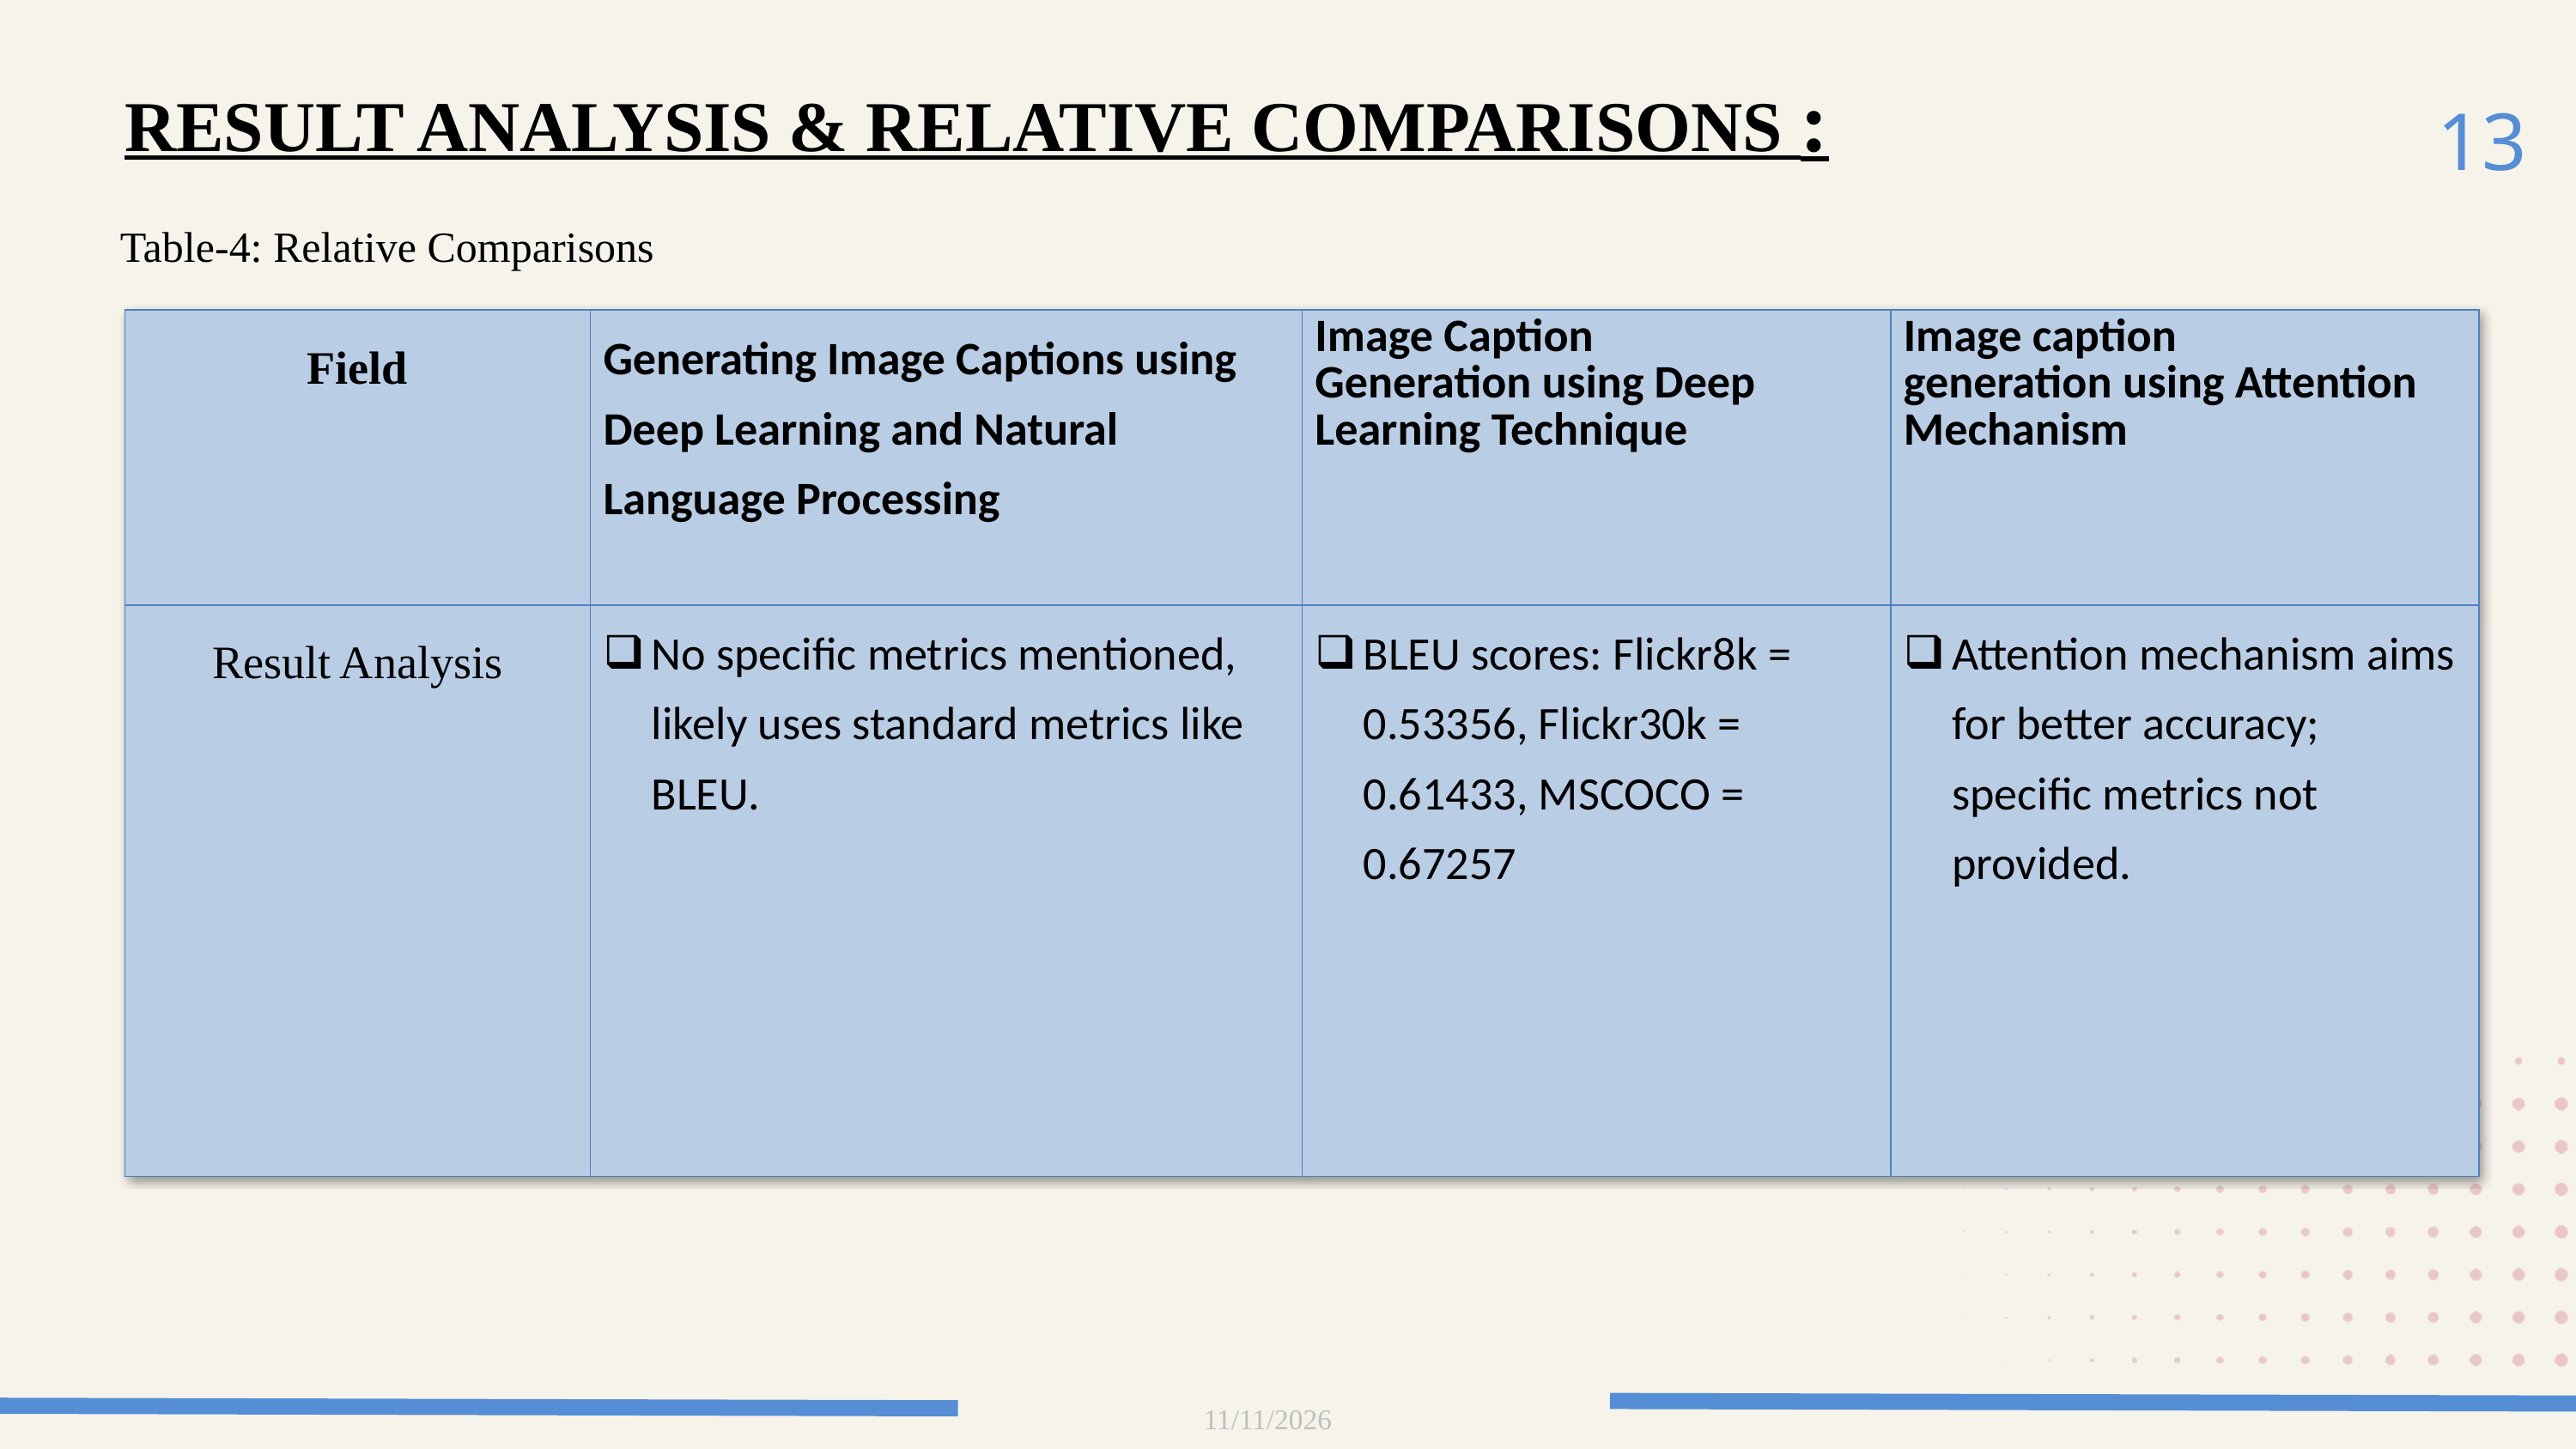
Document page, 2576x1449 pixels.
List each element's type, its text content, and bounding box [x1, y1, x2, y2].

table_header Field [125, 311, 590, 604]
table_cell No specific metrics mentioned, likely uses standard metrics like BLEU. [591, 606, 1302, 1176]
table_header Generating Image Captions using Deep Learning and Natural Language Processing [591, 311, 1302, 604]
table_cell Attention mechanism aims for better accuracy; specific metrics not provided. [1892, 606, 2478, 1176]
table_header Image Caption Generation using Deep Learning Technique [1303, 311, 1890, 604]
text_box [2372, 0, 2576, 236]
text_box RESULT ANALYSIS & RELATIVE COMPARISONS : [125, 65, 2367, 169]
table_cell Result Analysis [125, 606, 590, 1176]
table_header Image caption generation using Attention Mechanism [1892, 311, 2478, 604]
text_box [1921, 1057, 2576, 1407]
table_cell BLEU scores: Flickr8k = 0.53356, Flickr30k = 0.61433, MSCOCO = 0.67257 [1303, 606, 1890, 1176]
text_box 5/31/2024 [1111, 1367, 1425, 1435]
text_box Table-4: Relative Comparisons [107, 213, 1066, 277]
